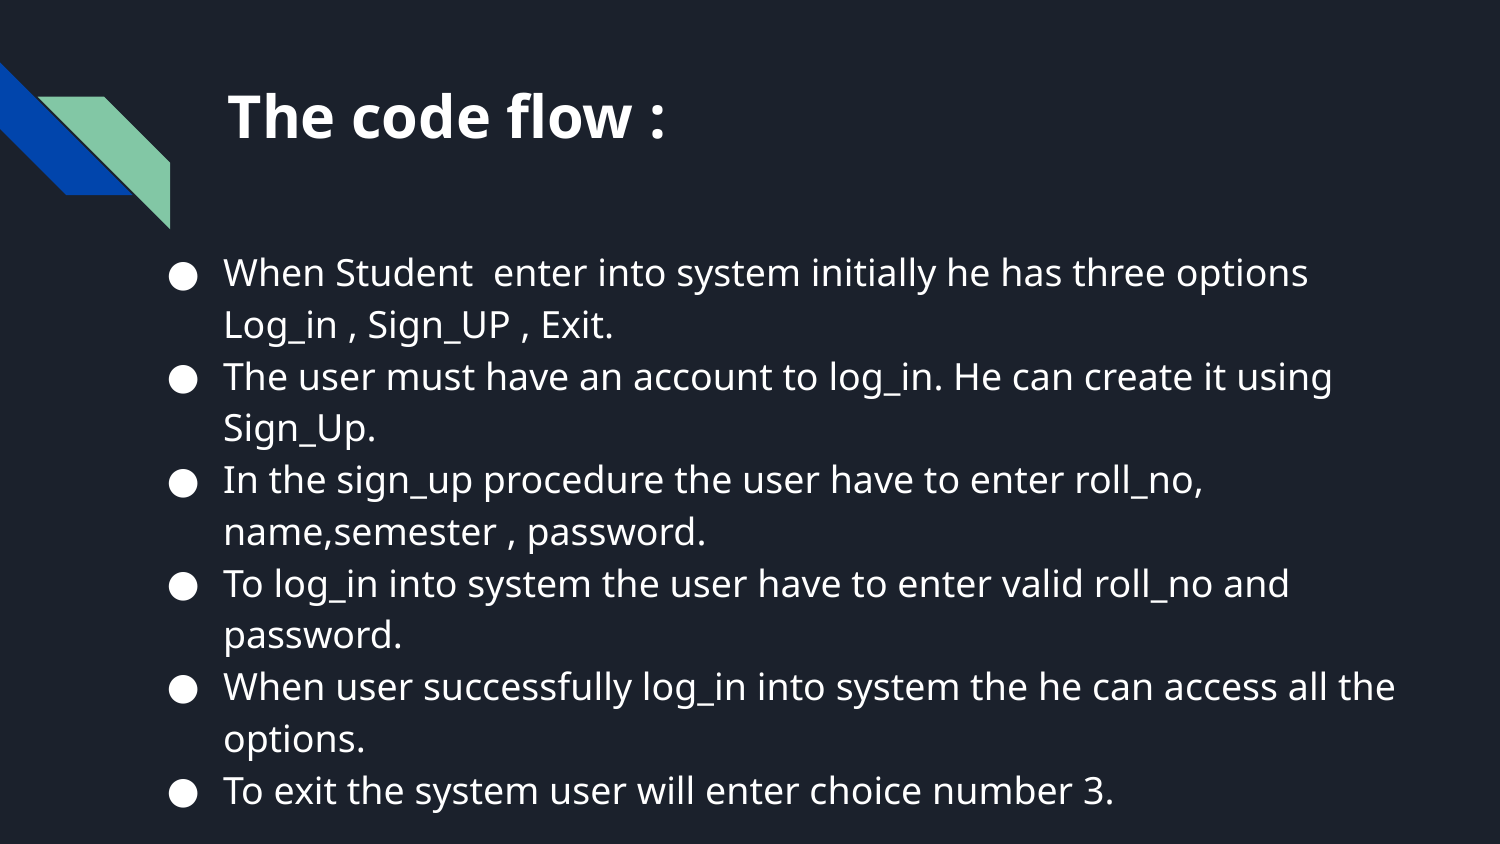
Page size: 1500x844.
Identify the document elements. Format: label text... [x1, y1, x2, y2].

list When Student enter into system initially he has three options Log_in , Sign_UP , Exit. The user must have an account to log_in. He can create it using Sign_Up. In the sign_up procedure the user have to enter roll_no, name,semester , password. To log_in into system the user have to enter valid roll_no and password. When user successfully log_in into system the he can access all the options. To exit the system user will enter choice number 3. [133, 227, 1440, 744]
title The code flow : [212, 64, 1368, 215]
